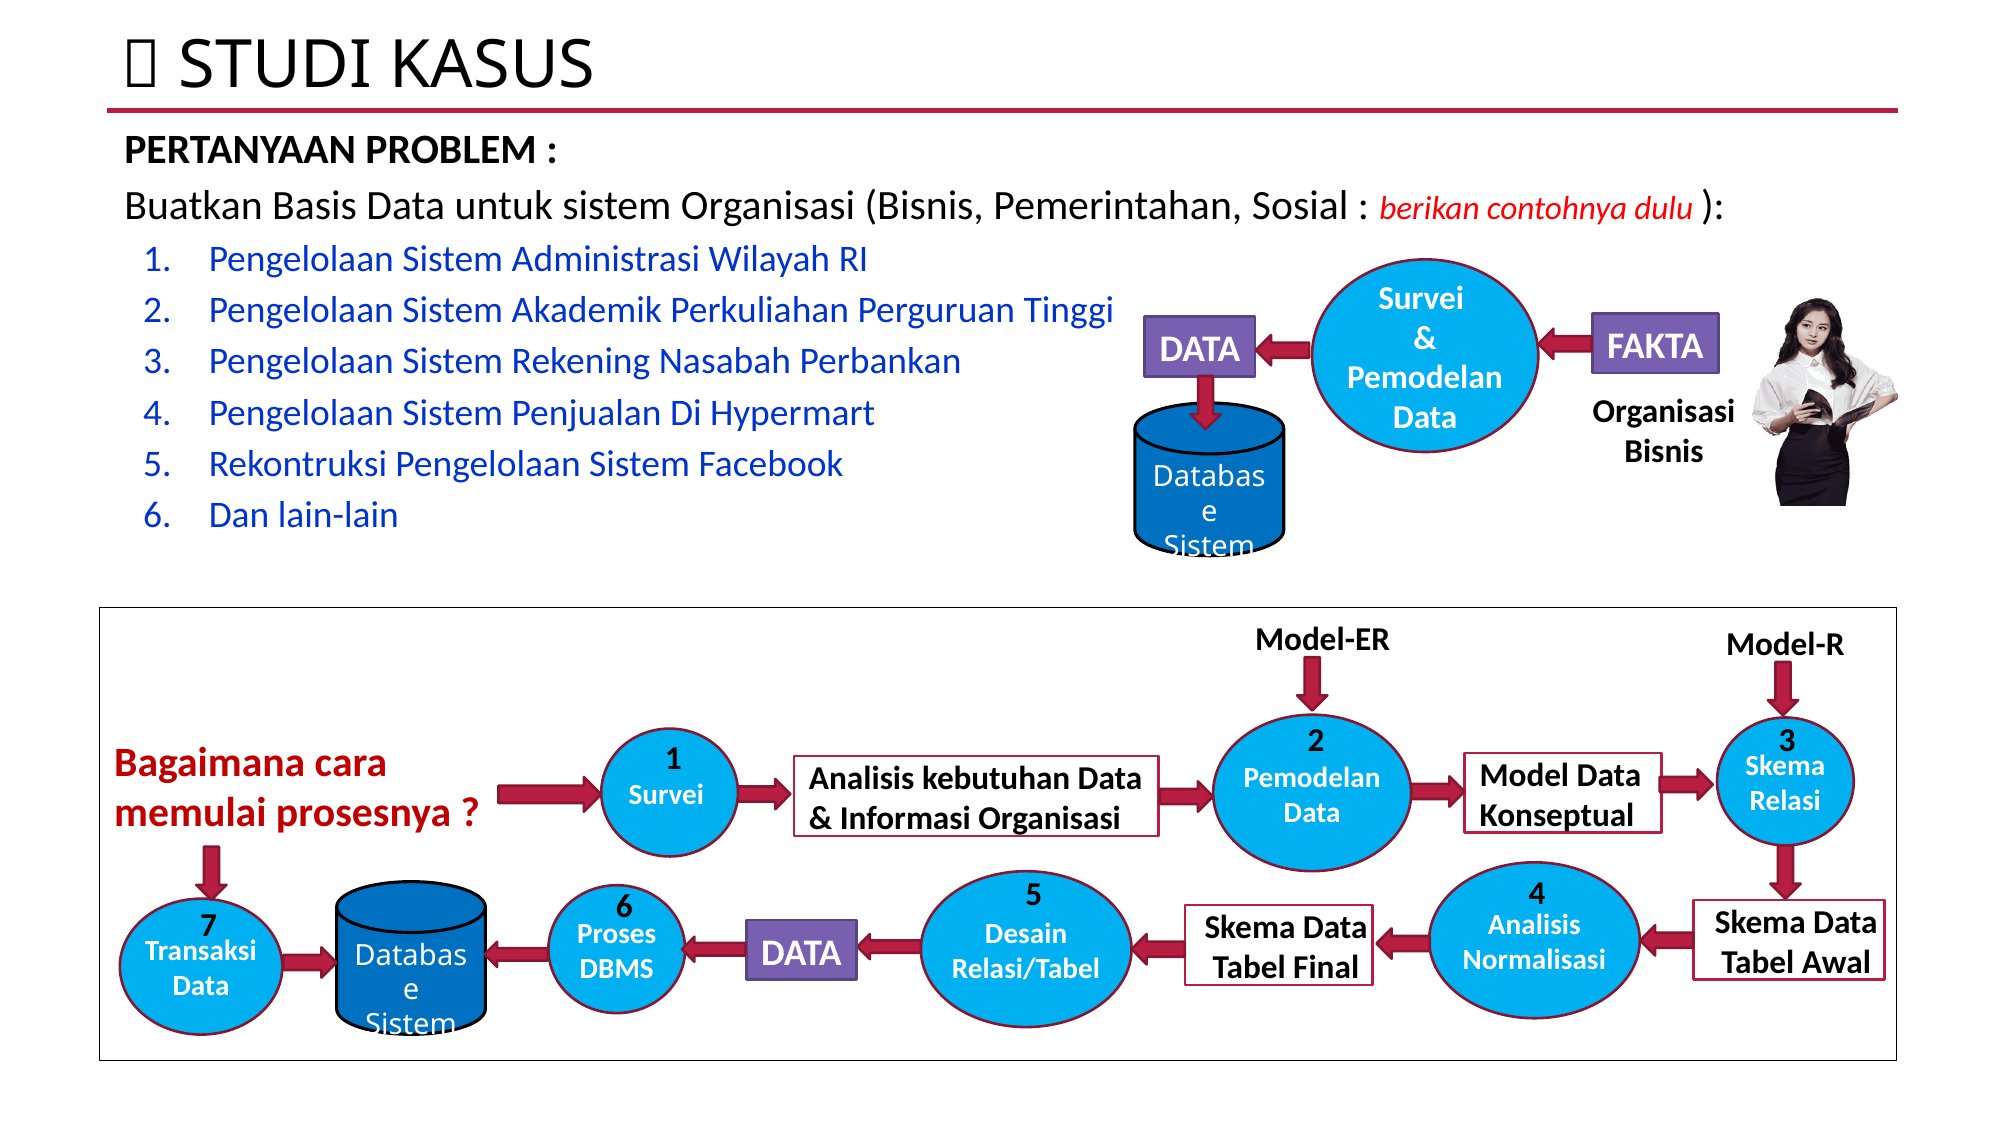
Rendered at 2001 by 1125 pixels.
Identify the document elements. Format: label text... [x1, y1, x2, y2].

text_box Organisasi Bisnis [1564, 388, 1743, 470]
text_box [98, 606, 1897, 1061]
picture [1743, 292, 1907, 513]
text_box [1254, 333, 1311, 367]
text_box Database Sistem [1133, 401, 1286, 558]
text_box [1189, 374, 1222, 431]
text_box  STUDI KASUS [106, 22, 1916, 103]
text_box [1537, 327, 1593, 361]
text_box DATA [1143, 315, 1256, 378]
text_box PERTANYAAN PROBLEM : Buatkan Basis Data untuk sistem Organisasi (Bisnis, Pemerintahan, Sosial : berikan contohnya dulu ): Pengelolaan Sistem Administrasi Wilayah RI Pengelolaan Sistem Akademik Perkuliahan Perguruan Tinggi Pengelolaan Sistem Rekening Nasabah Perbankan Pengelolaan Sistem Penjualan Di Hypermart Rekontruksi Pengelolaan Sistem Facebook Dan lain-lain [109, 113, 1916, 593]
